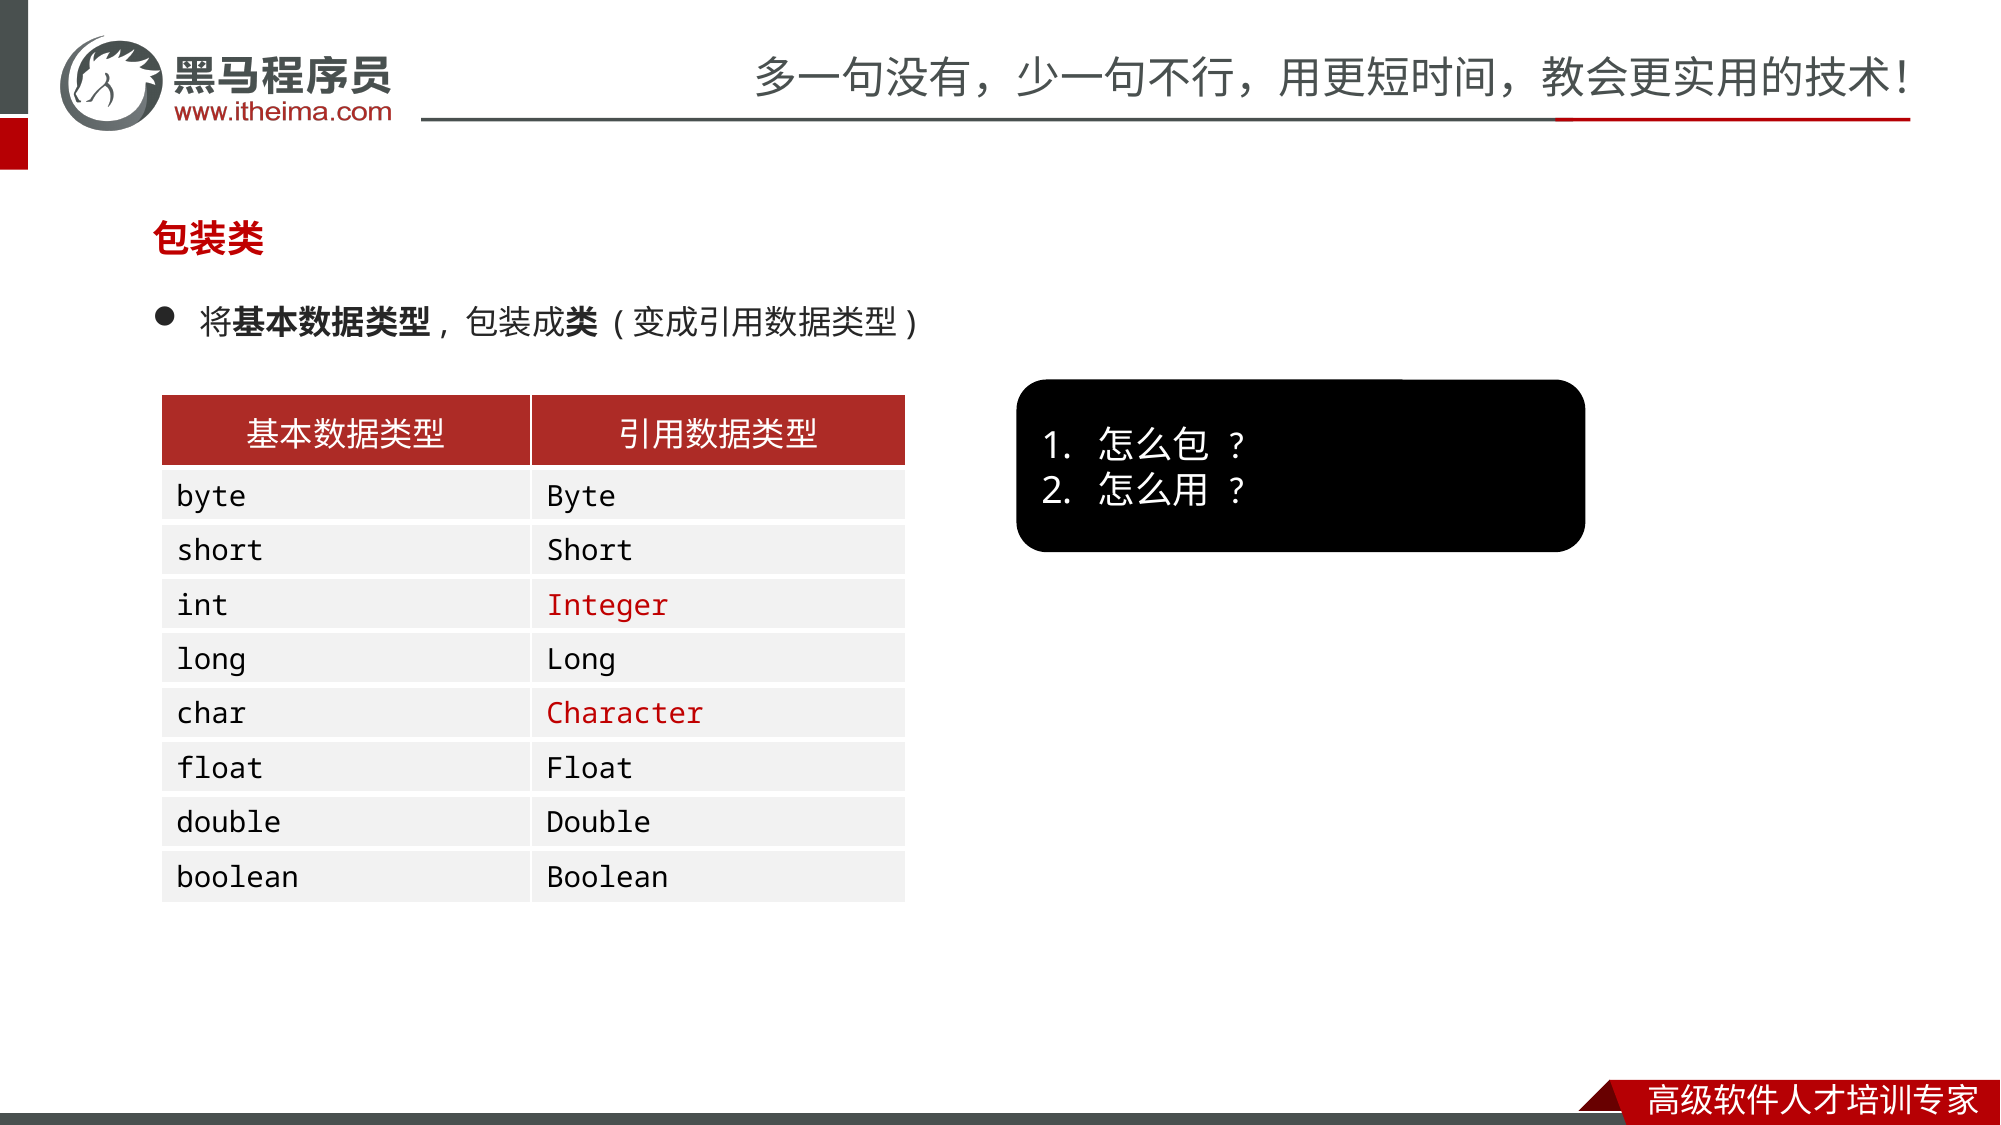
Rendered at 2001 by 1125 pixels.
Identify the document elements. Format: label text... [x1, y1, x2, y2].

table_cell byte [162, 470, 530, 519]
table_cell Boolean [532, 851, 905, 902]
table_cell Byte [532, 470, 905, 519]
table_cell Character [532, 688, 905, 737]
table_cell boolean [162, 851, 530, 902]
table_header 基本数据类型 [162, 395, 530, 465]
table_cell long [162, 633, 530, 682]
table_cell short [162, 525, 530, 574]
table_cell Long [532, 633, 905, 682]
text_box 包装类 [137, 184, 907, 268]
table_cell char [162, 688, 530, 737]
text_box 怎么包 ? 怎么用 ? [1016, 379, 1586, 553]
table_cell double [162, 797, 530, 846]
table_cell Integer [532, 579, 905, 628]
picture [14, 0, 453, 179]
table_cell Float [532, 742, 905, 791]
table_header 引用数据类型 [532, 395, 905, 465]
table_cell Double [532, 797, 905, 846]
table_cell float [162, 742, 530, 791]
table_cell Short [532, 525, 905, 574]
text_box 将基本数据类型, 包装成类 (变成引用数据类型) [137, 273, 1584, 349]
table_cell int [162, 579, 530, 628]
